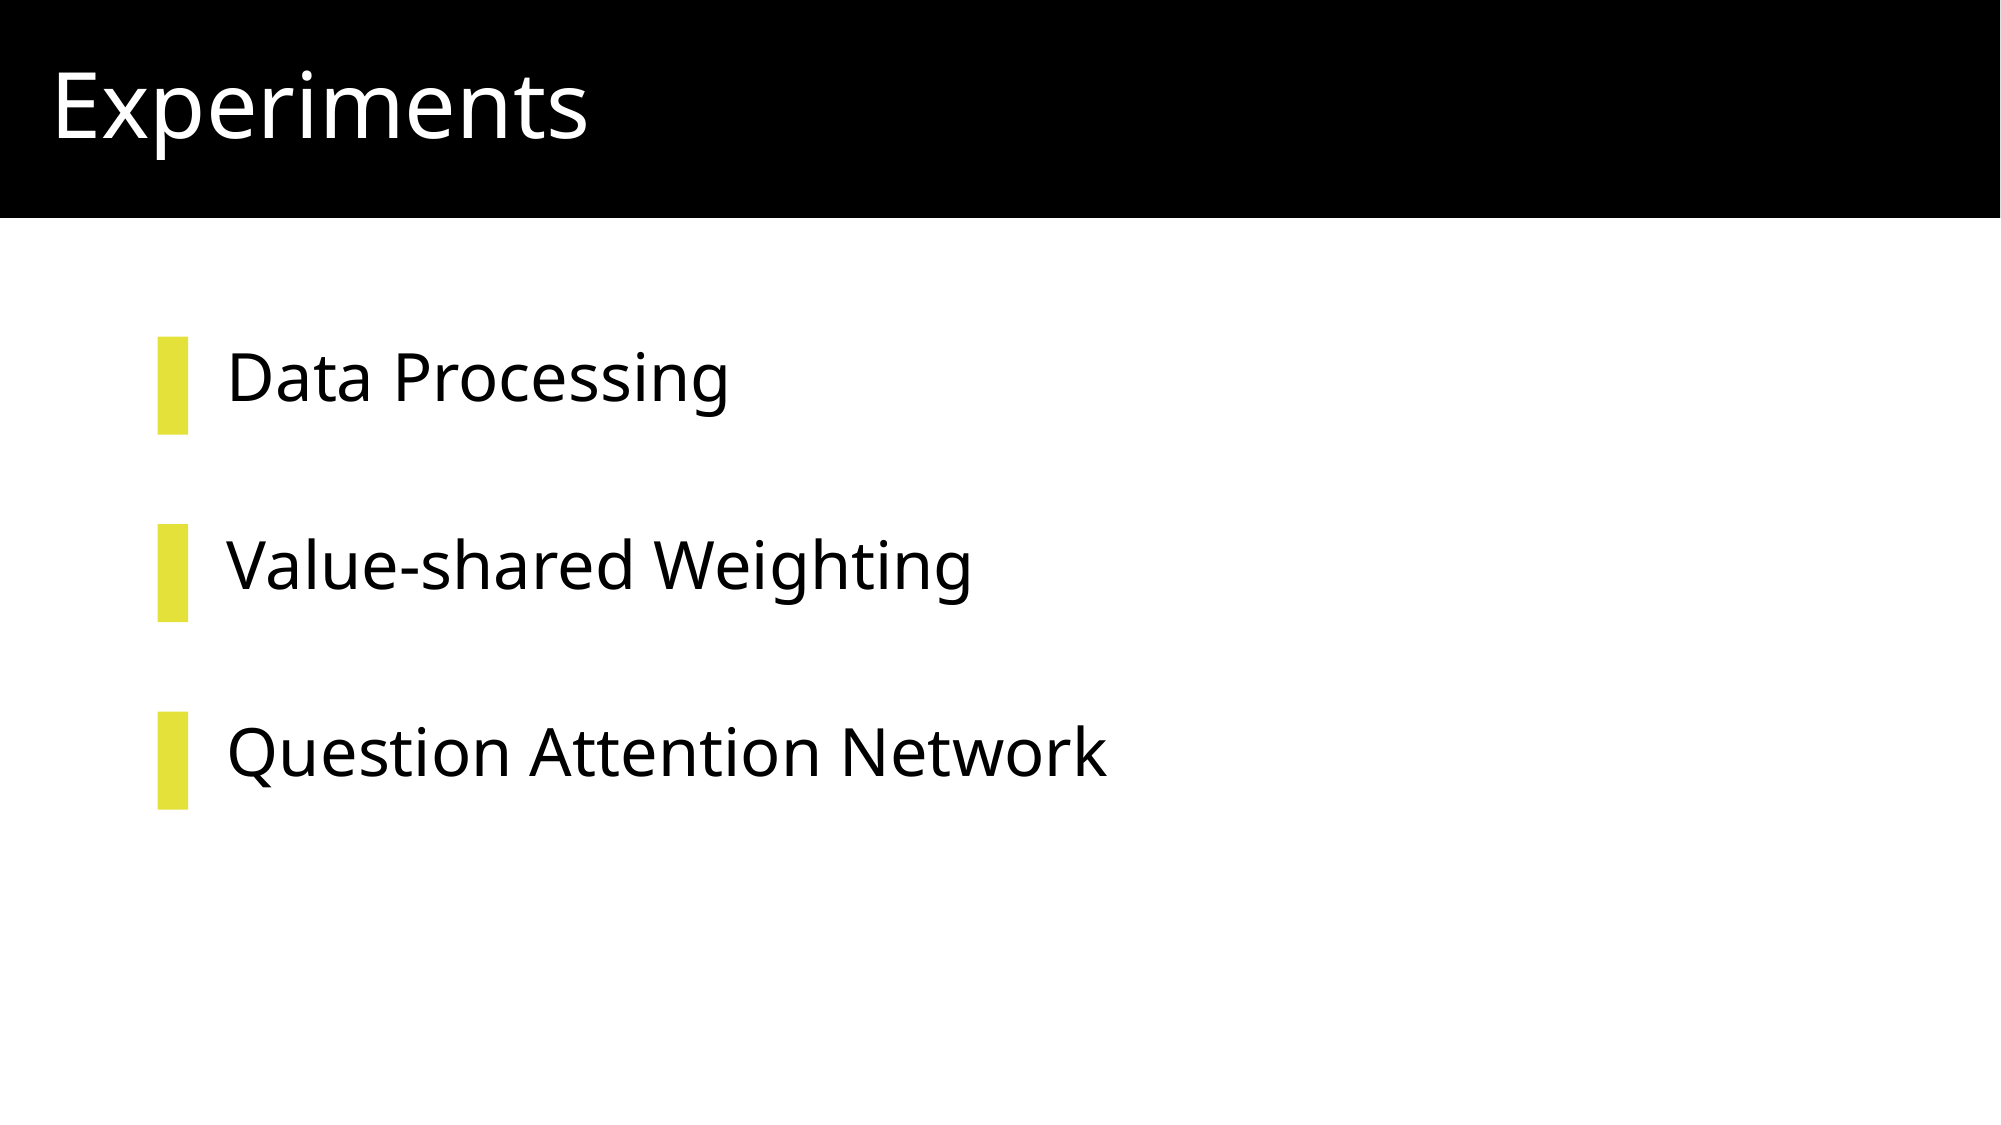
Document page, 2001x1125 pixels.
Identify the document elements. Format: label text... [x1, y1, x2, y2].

text_box [157, 523, 189, 623]
text_box Question Attention Network [211, 711, 1937, 915]
text_box Data Processing [211, 336, 1937, 524]
text_box [157, 336, 189, 436]
text_box Value-shared Weighting [211, 524, 1937, 711]
text_box [157, 711, 189, 811]
title Experiments [35, 0, 1761, 218]
